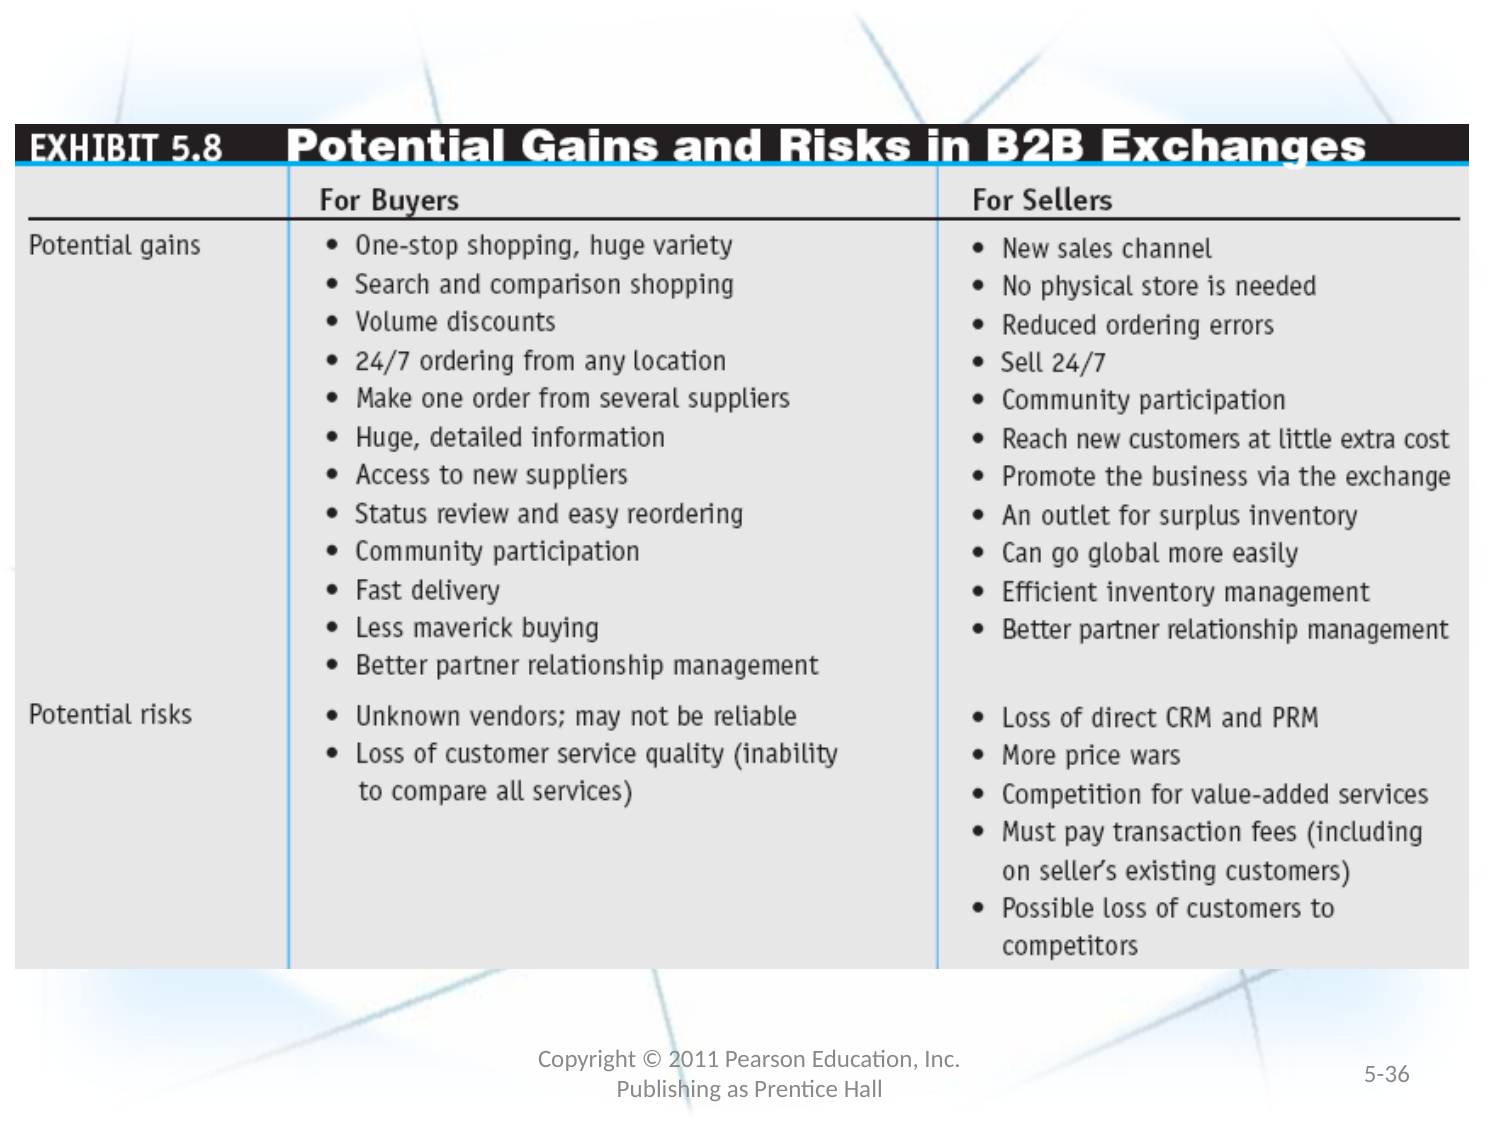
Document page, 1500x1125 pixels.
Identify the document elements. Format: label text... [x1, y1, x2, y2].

slide_number 5-35 [1074, 1042, 1425, 1103]
footer Copyright © 2011 Pearson Education, Inc. Publishing as Prentice Hall [512, 1042, 988, 1103]
picture [0, 0, 1500, 1125]
